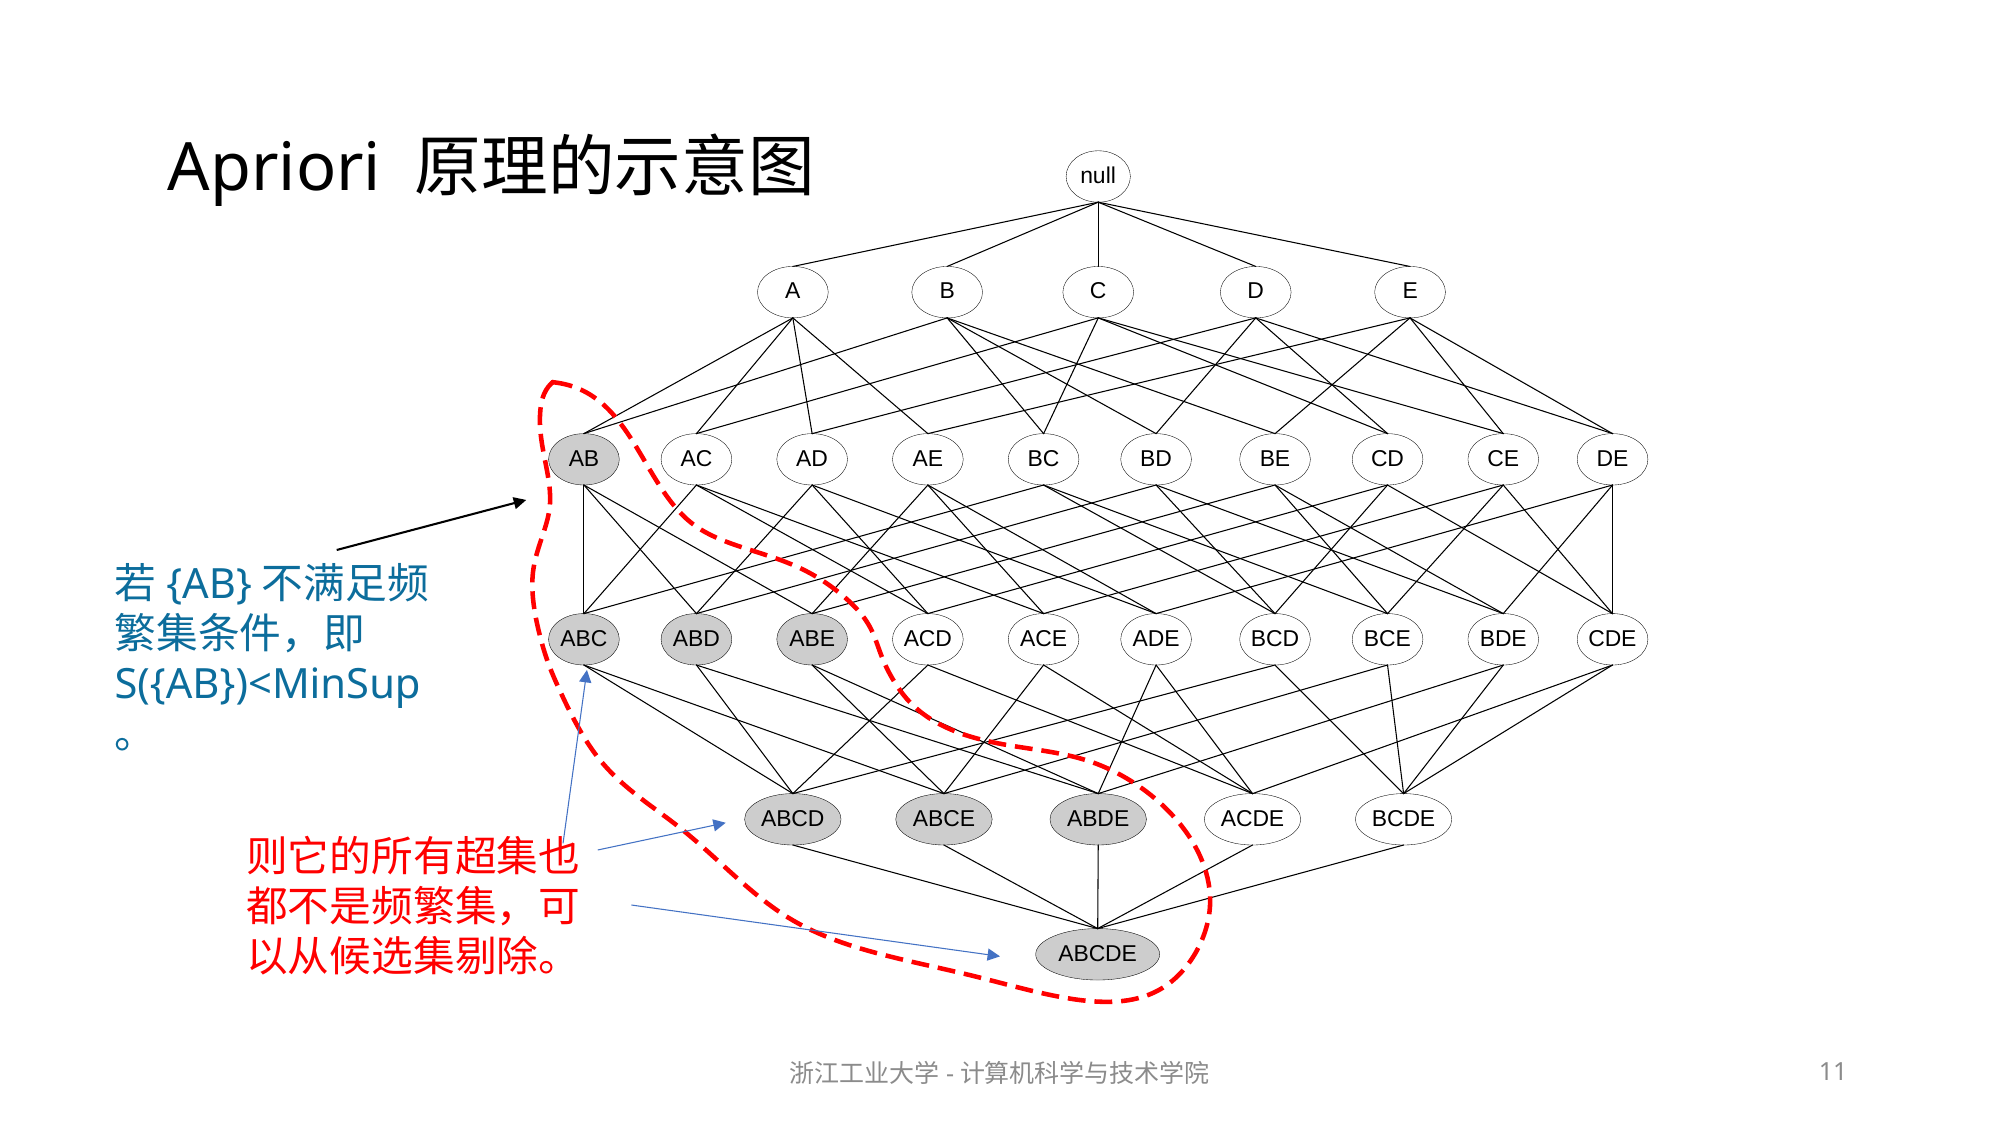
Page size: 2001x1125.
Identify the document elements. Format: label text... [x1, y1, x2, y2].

text_box 则它的所有超集也都不是频繁集，可以从候选集剔除。 [231, 822, 526, 988]
slide_number 11 [1412, 1042, 1863, 1103]
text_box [631, 905, 1001, 957]
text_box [597, 822, 726, 851]
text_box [562, 669, 587, 844]
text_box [99, 499, 526, 717]
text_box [526, 148, 1650, 1008]
footer 浙江工业大学-计算机科学与技术学院 [662, 1042, 1338, 1103]
title Apriori 原理的示意图 [137, 59, 1863, 278]
